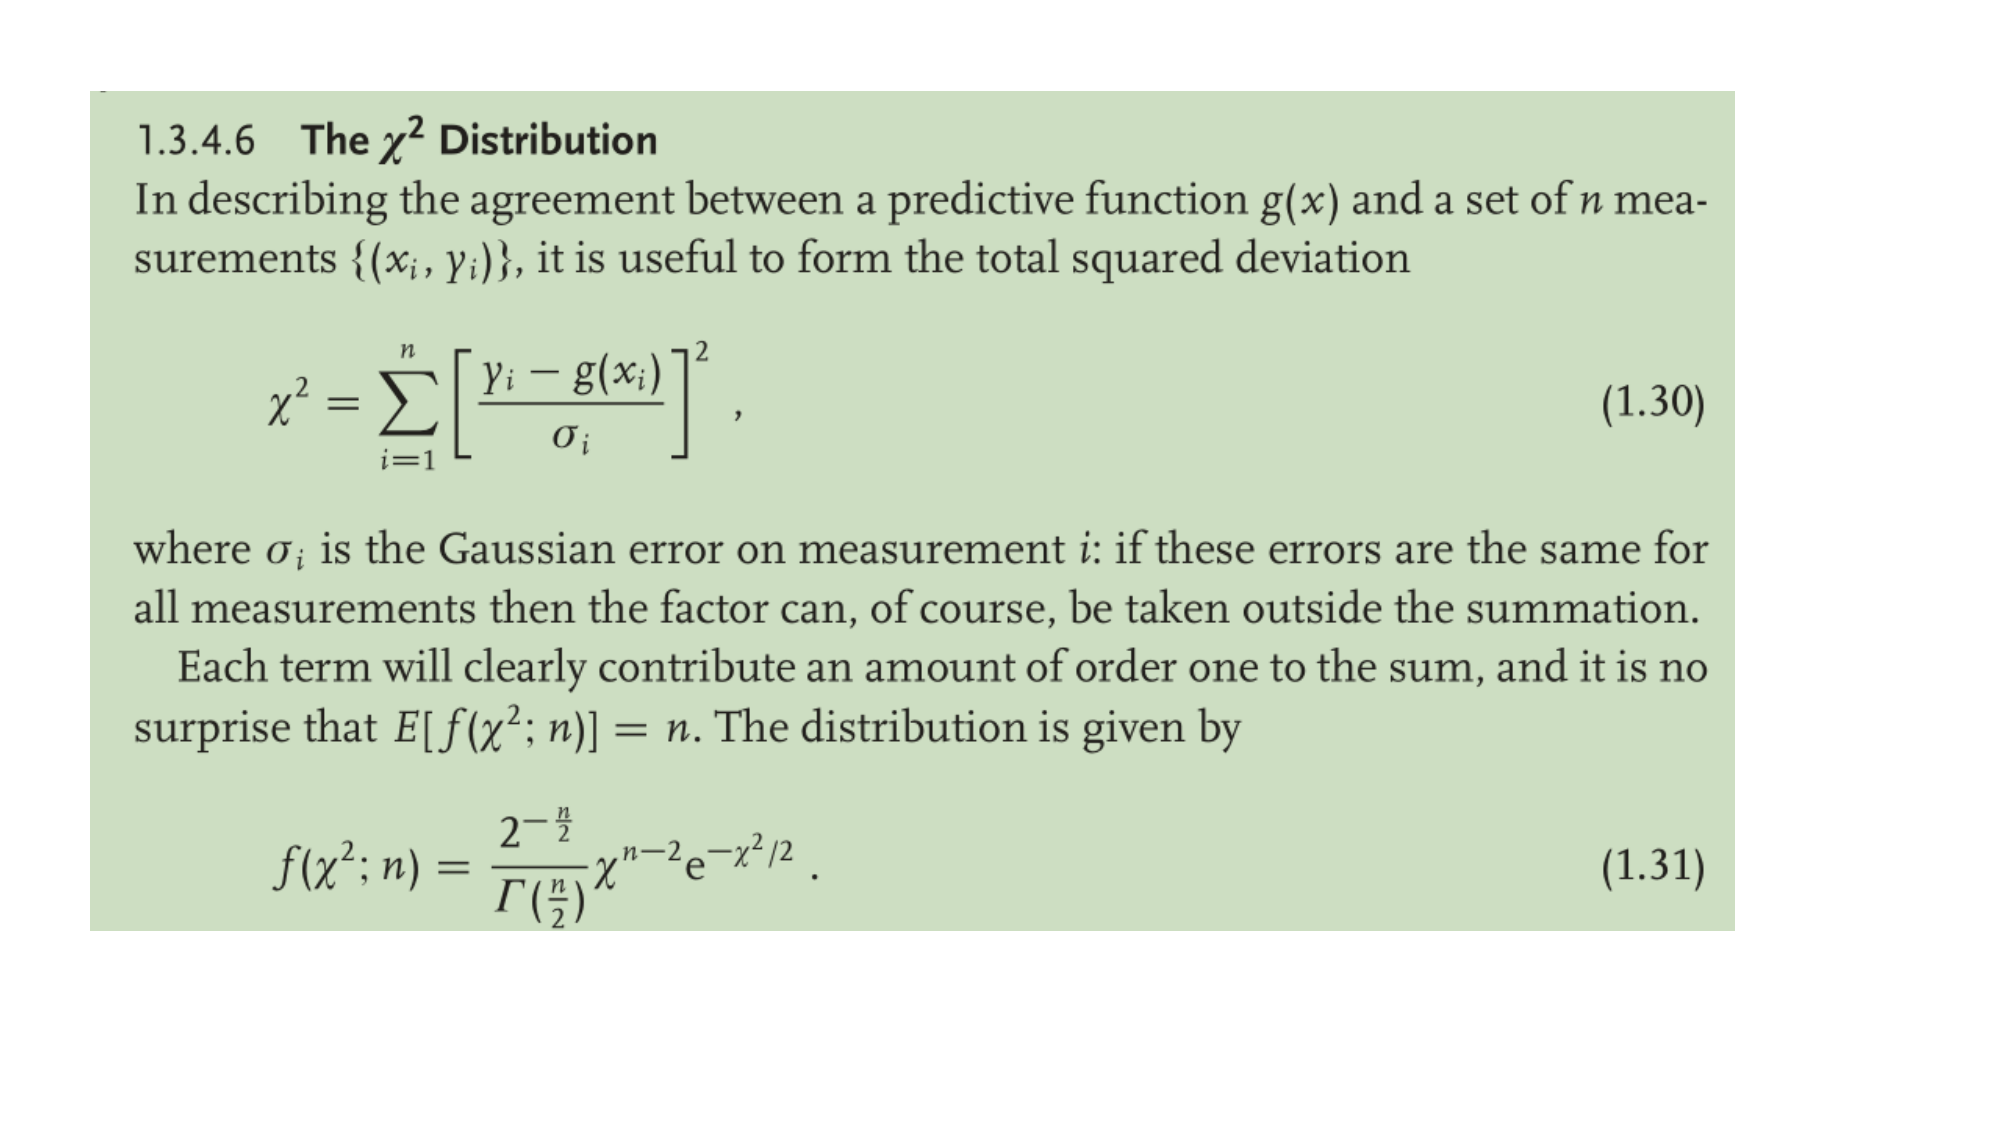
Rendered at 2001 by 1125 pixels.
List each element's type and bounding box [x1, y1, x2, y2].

picture [90, 91, 1735, 931]
